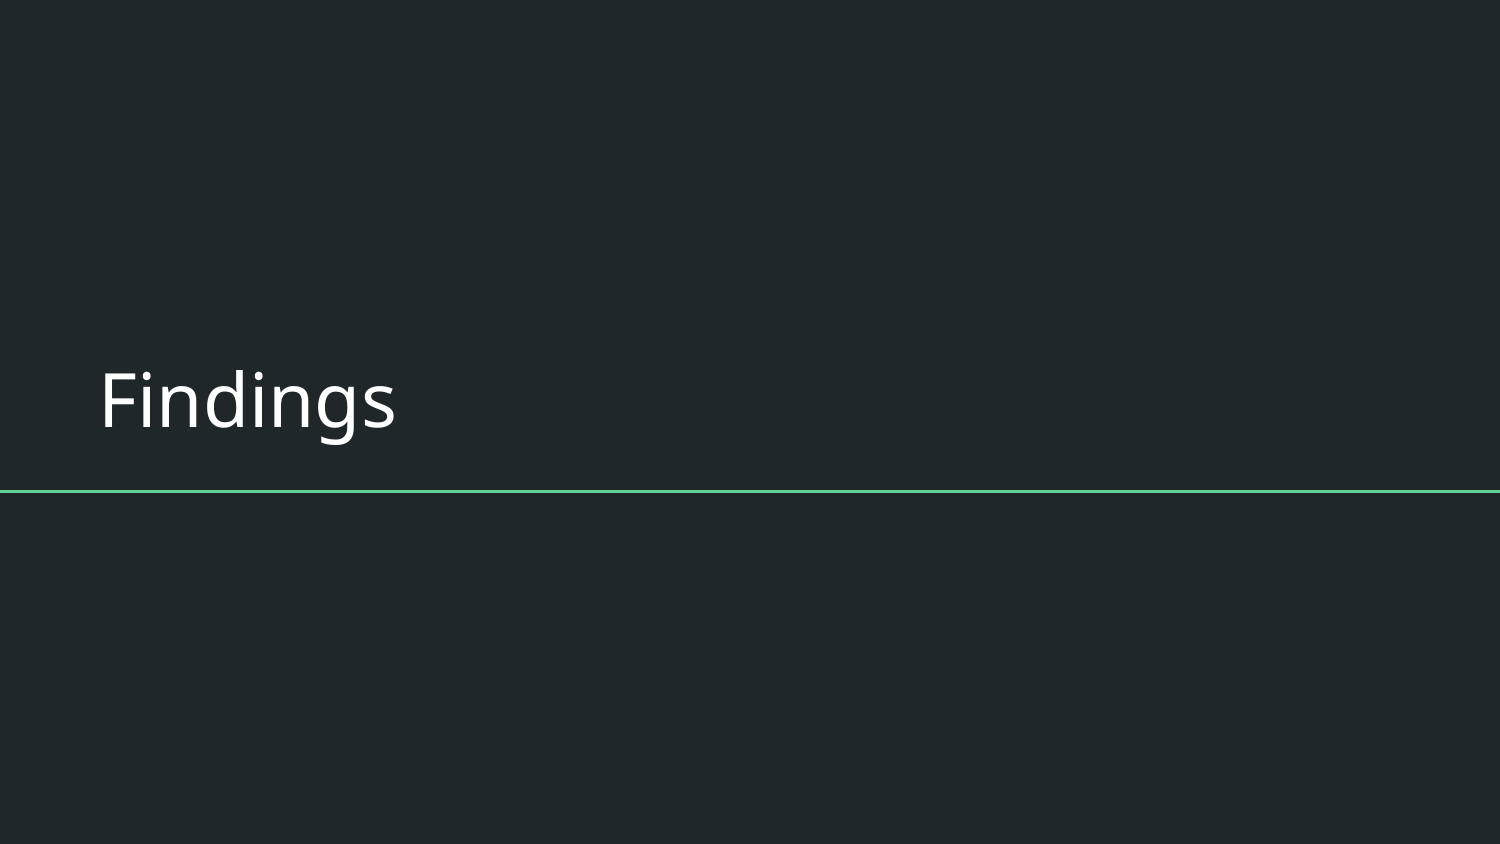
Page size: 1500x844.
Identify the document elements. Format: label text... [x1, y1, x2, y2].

title Findings [83, 337, 1417, 466]
